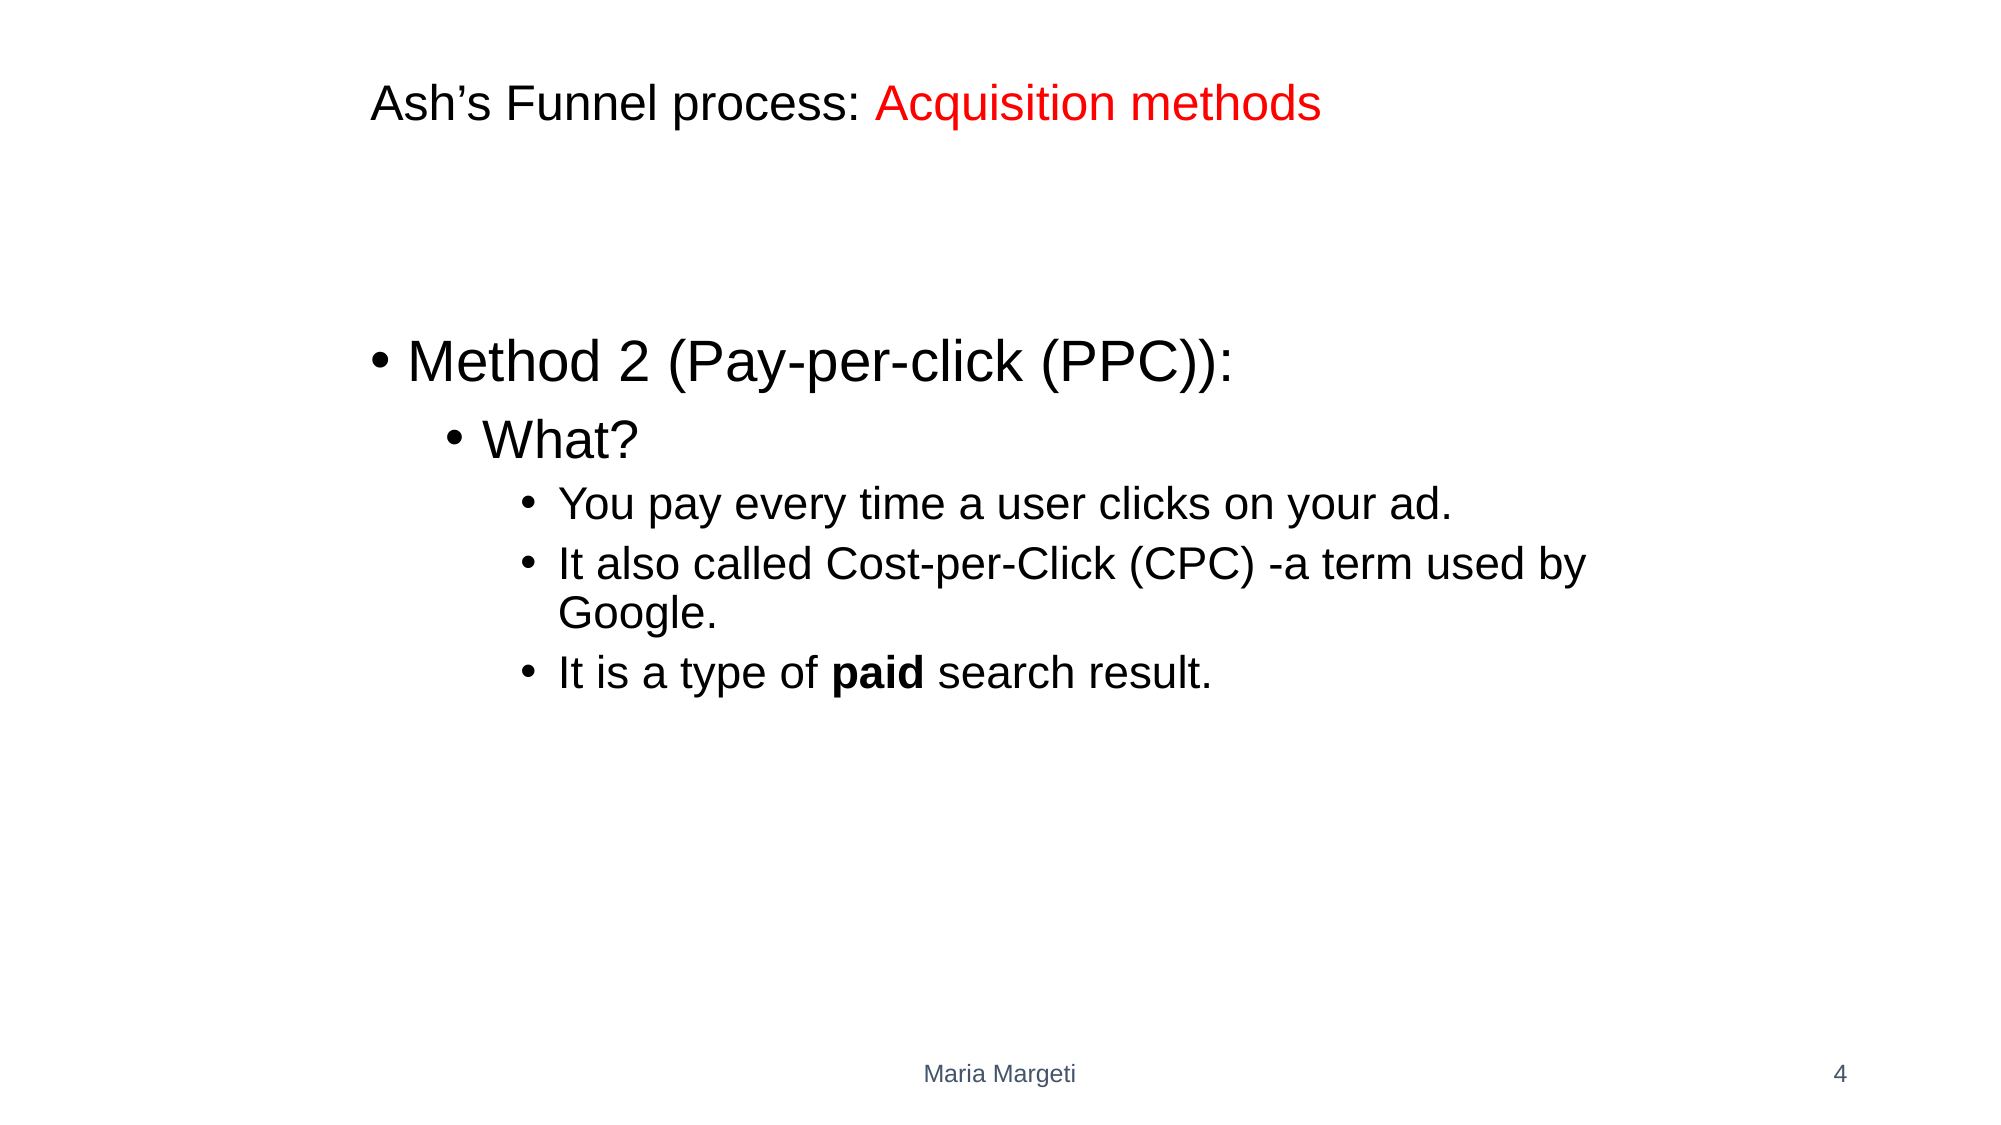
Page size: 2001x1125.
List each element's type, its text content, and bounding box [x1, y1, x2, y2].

slide_number 4 [1412, 1042, 1863, 1103]
list Method 2 (Pay-per-click (PPC)): What? You pay every time a user clicks on your ad. It also called Cost-per-Click (CPC) -a term used by Google. It is a type of paid search result. [355, 323, 1715, 756]
footer Maria Margeti [662, 1042, 1338, 1103]
title Ash’s Funnel process: Acquisition methods [355, 37, 1715, 164]
